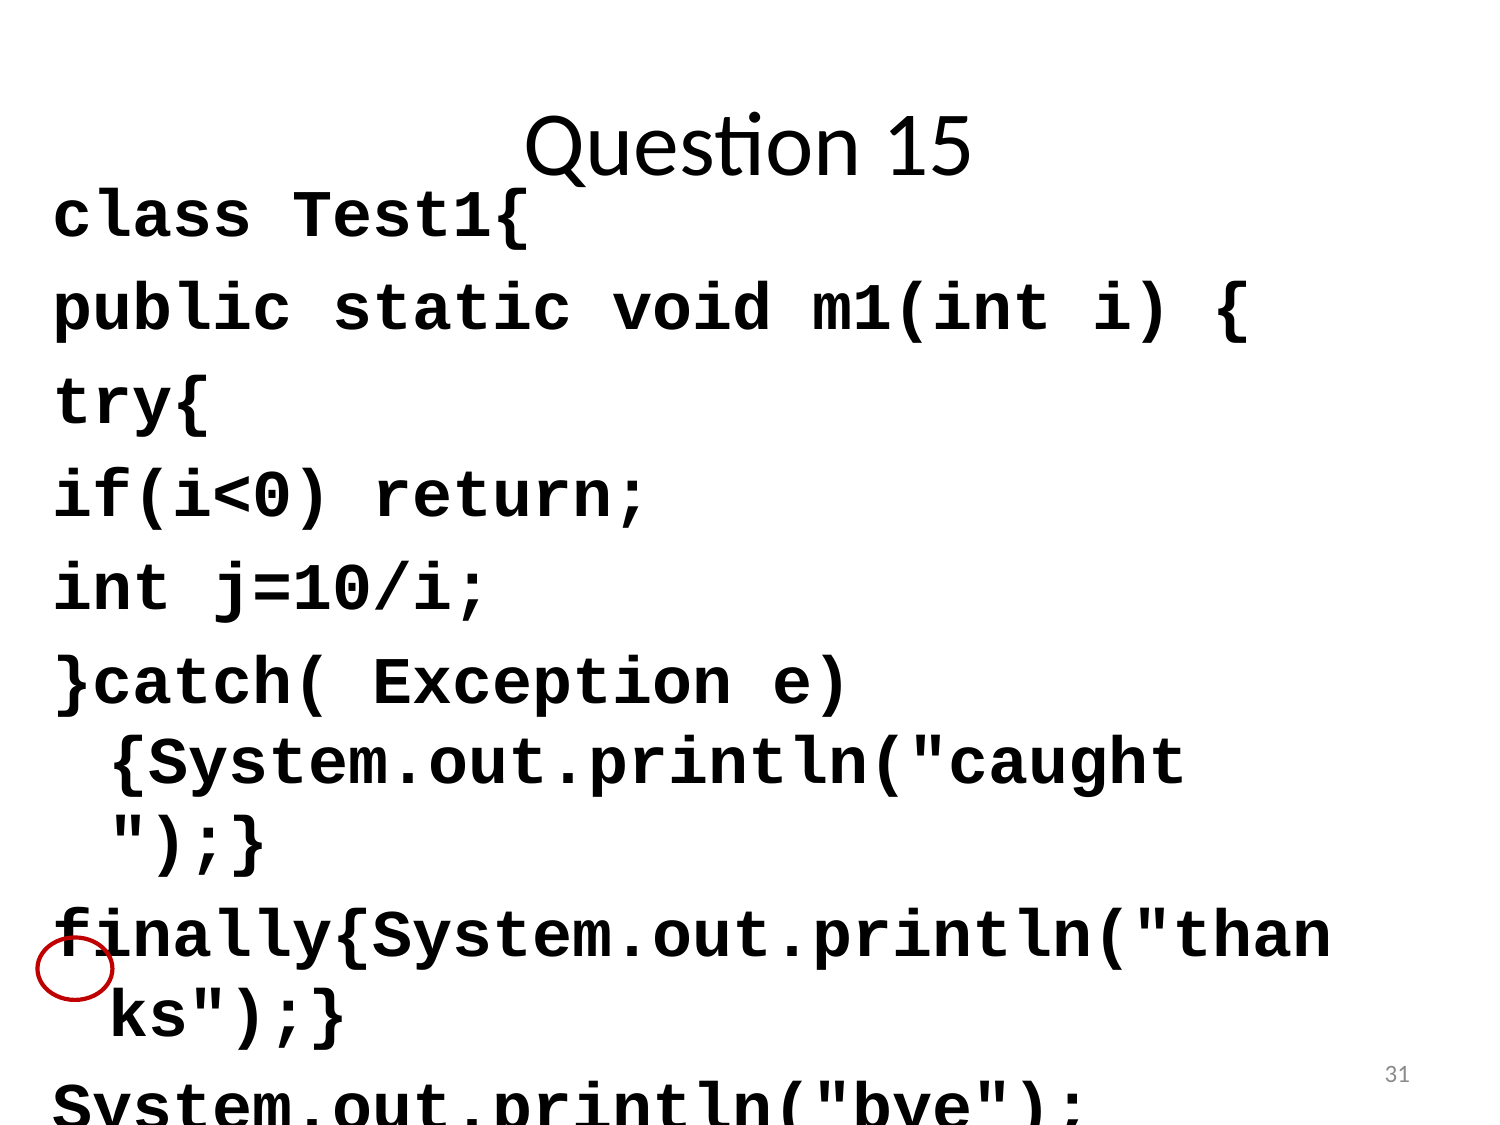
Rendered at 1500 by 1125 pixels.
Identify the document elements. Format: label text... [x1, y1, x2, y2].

list class Test1{ public static void m1(int i) { try{ if(i<0) return; int j=10/i; }catch( Exception e){System.out.println("caught ");} finally{System.out.println("thanks");} System.out.println("bye"); } public static void main(String[] args) { m1(-10);}} A code prints which of the following string(s)? caught thanks bye None of them [37, 162, 1388, 905]
slide_number 31 [1074, 1042, 1425, 1103]
title Question 15 [75, 45, 1425, 233]
text_box [35, 935, 115, 1003]
